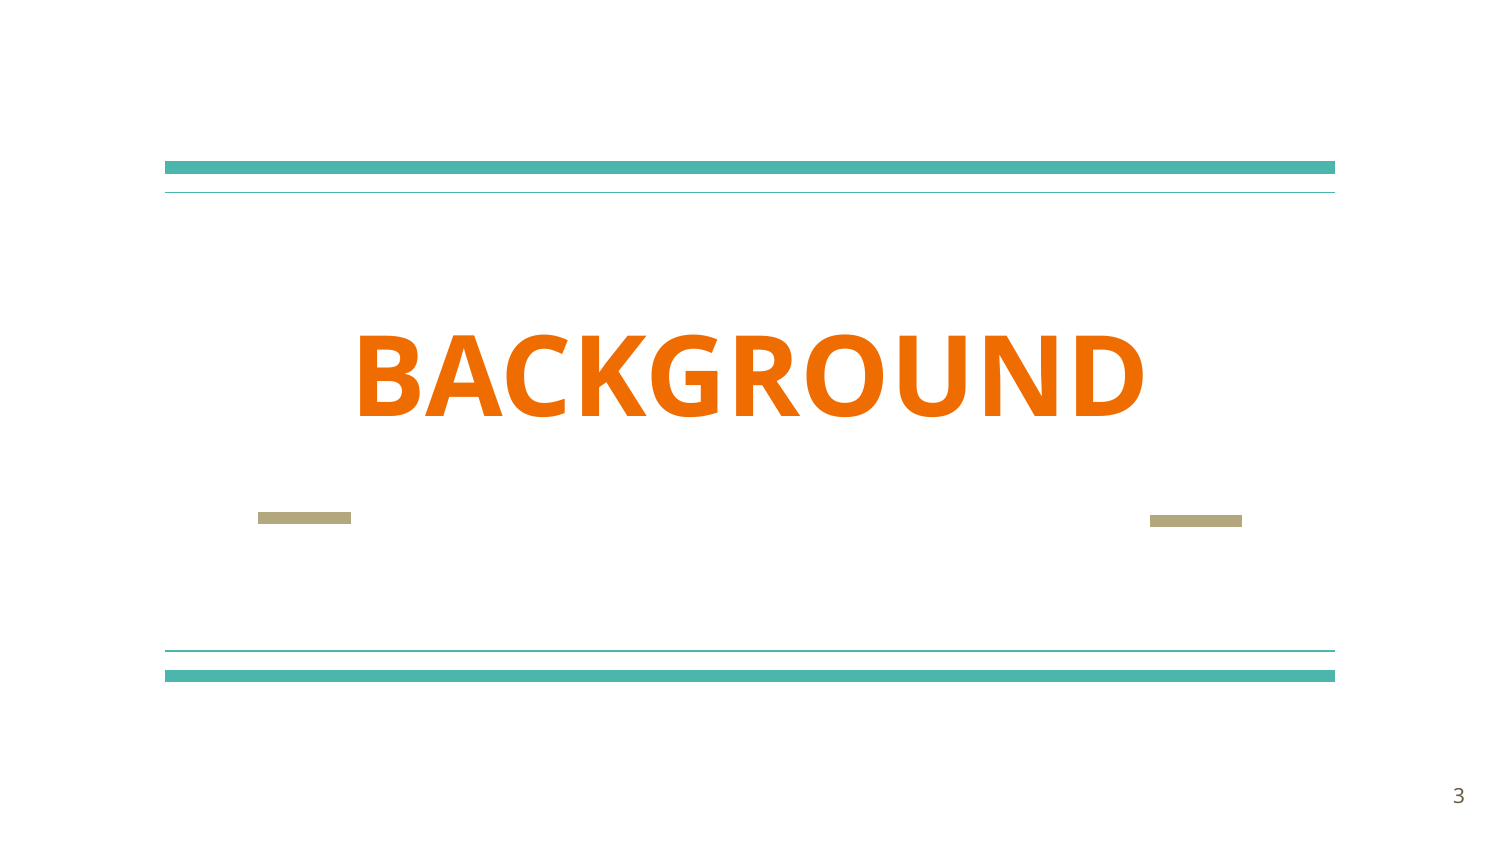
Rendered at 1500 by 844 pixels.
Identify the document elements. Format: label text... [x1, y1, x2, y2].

title BACKGROUND [164, 287, 1336, 456]
slide_number ‹#› [1389, 764, 1480, 830]
